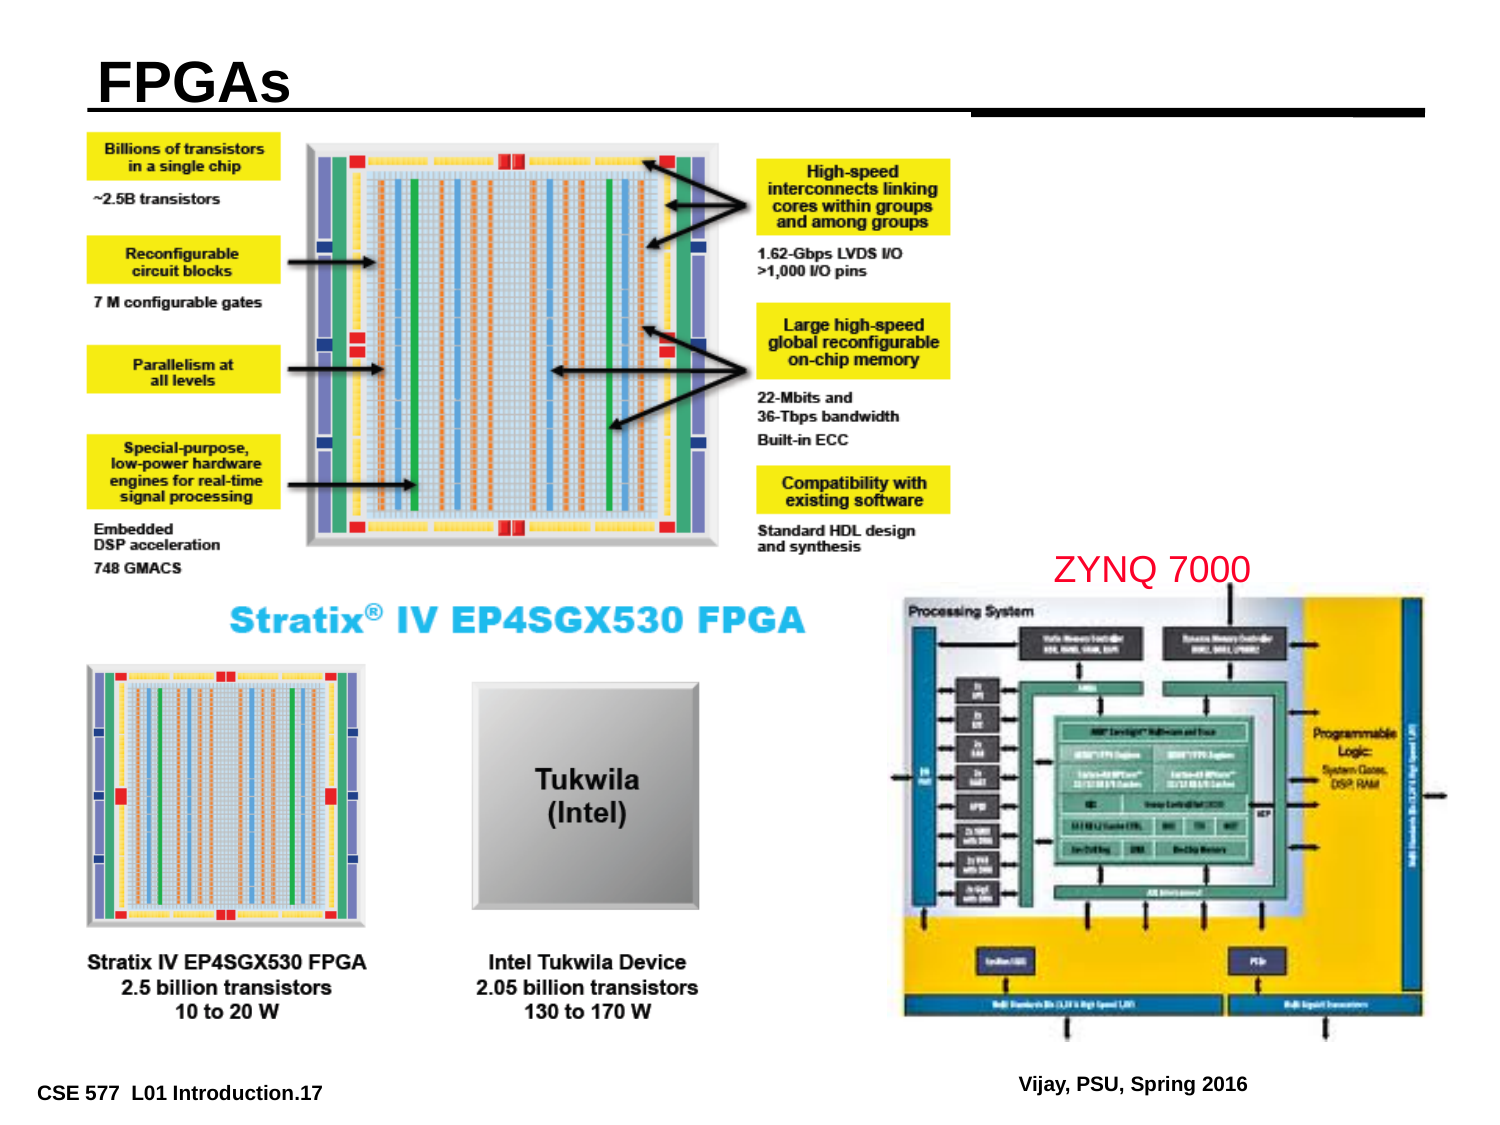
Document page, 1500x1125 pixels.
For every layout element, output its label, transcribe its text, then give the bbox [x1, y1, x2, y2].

title FPGAs [86, 49, 1426, 120]
text_box ZYNQ 7000 [1038, 537, 1267, 581]
picture [62, 112, 1451, 1042]
